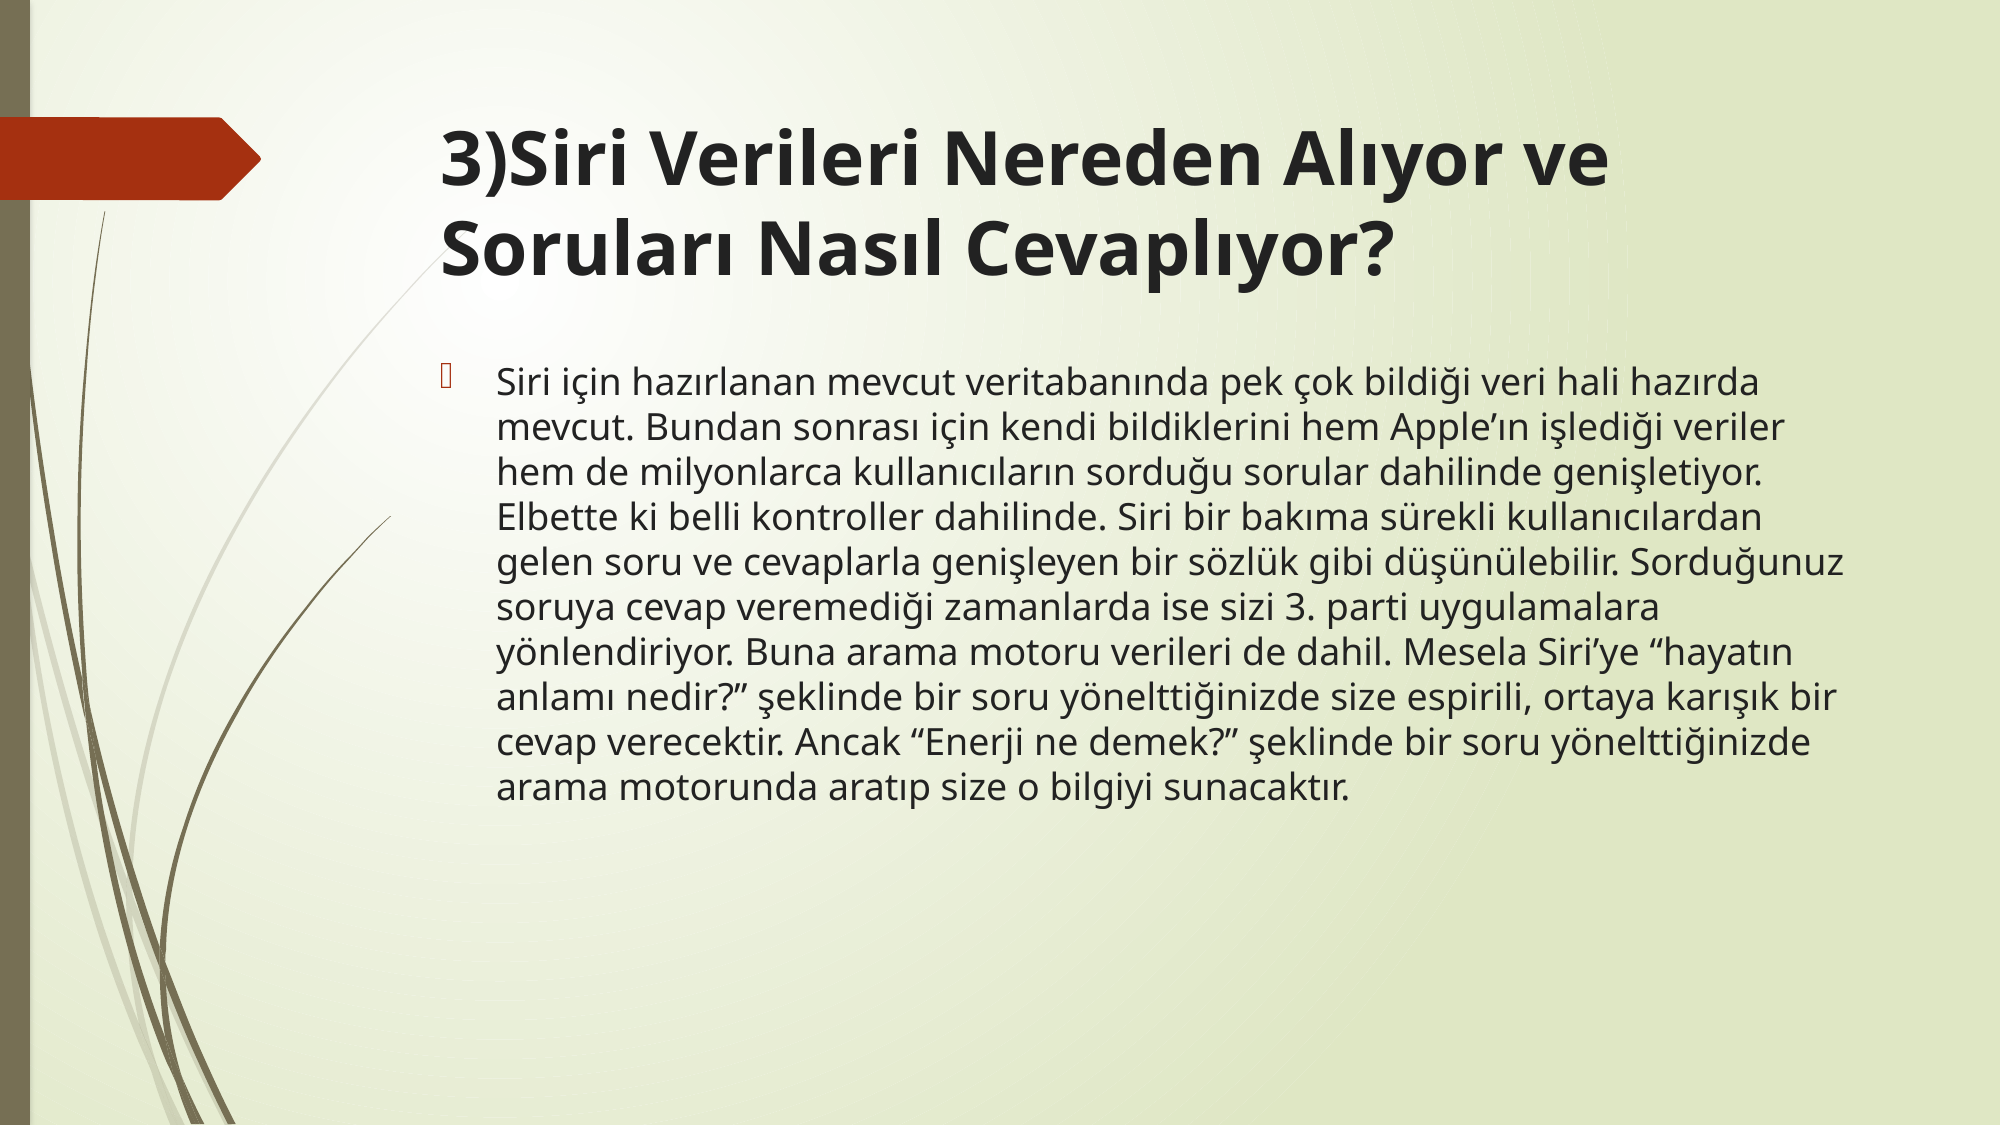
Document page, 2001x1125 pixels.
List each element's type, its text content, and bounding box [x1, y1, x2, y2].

list Siri için hazırlanan mevcut veritabanında pek çok bildiği veri hali hazırda mevcut. Bundan sonrası için kendi bildiklerini hem Apple’ın işlediği veriler hem de milyonlarca kullanıcıların sorduğu sorular dahilinde genişletiyor. Elbette ki belli kontroller dahilinde. Siri bir bakıma sürekli kullanıcılardan gelen soru ve cevaplarla genişleyen bir sözlük gibi düşünülebilir. Sorduğunuz soruya cevap veremediği zamanlarda ise sizi 3. parti uygulamalara yönlendiriyor. Buna arama motoru verileri de dahil. Mesela Siri’ye “hayatın anlamı nedir?” şeklinde bir soru yönelttiğinizde size espirili, ortaya karışık bir cevap verecektir. Ancak “Enerji ne demek?” şeklinde bir soru yönelttiğinizde arama motorunda aratıp size o bilgiyi sunacaktır. [424, 350, 1888, 970]
title 3)Siri Verileri Nereden Alıyor ve Soruları Nasıl Cevaplıyor? [425, 102, 1888, 313]
